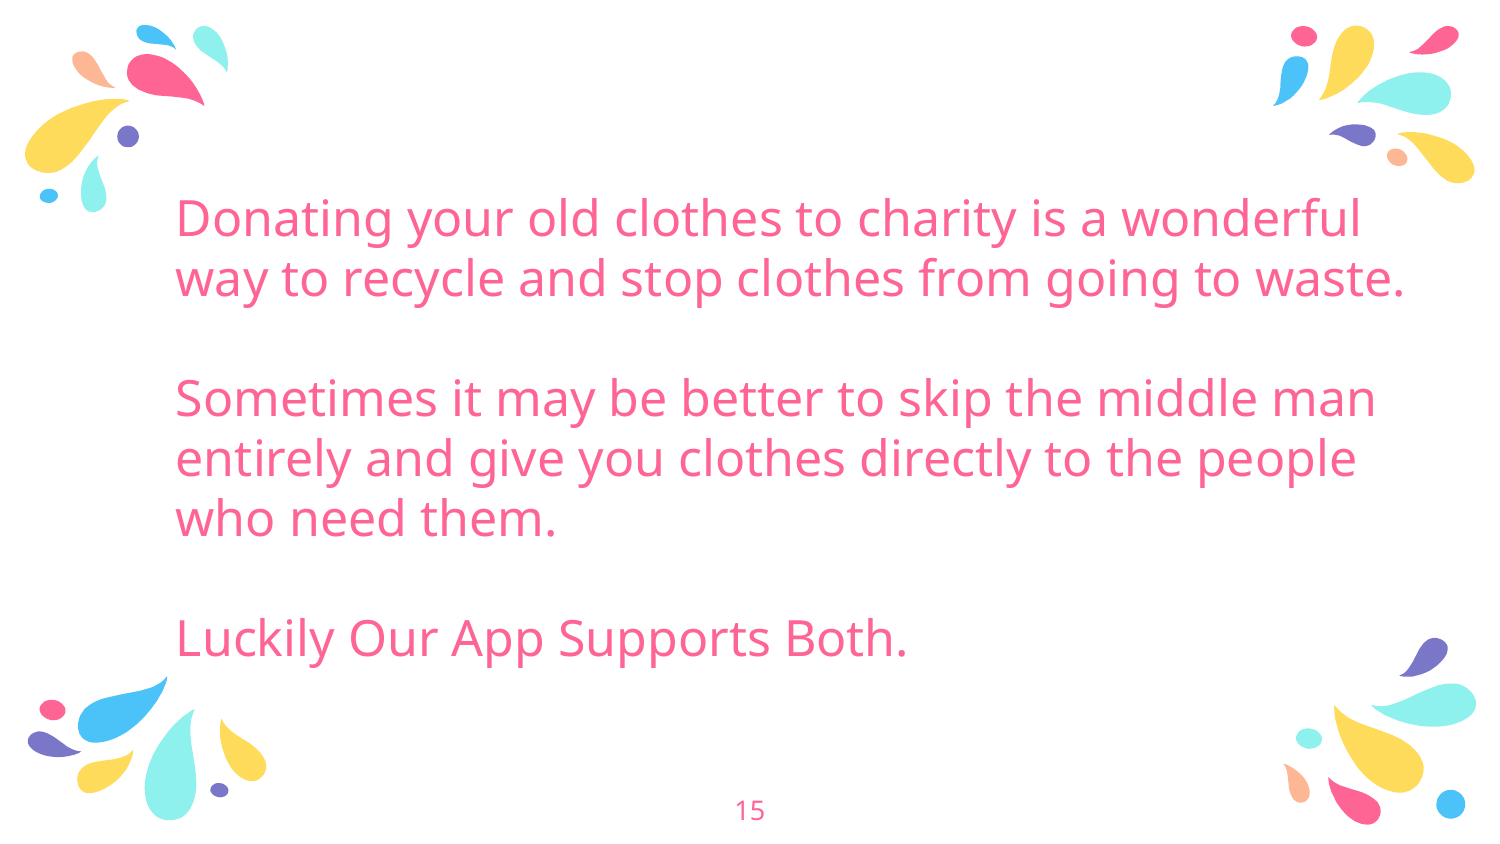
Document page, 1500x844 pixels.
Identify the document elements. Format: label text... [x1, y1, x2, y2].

text_box Donating your old clothes to charity is a wonderful way to recycle and stop clothes from going to waste. Sometimes it may be better to skip the middle man entirely and give you clothes directly to the people who need them. Luckily Our App Supports Both. [160, 179, 1435, 675]
slide_number 15 [705, 779, 795, 844]
